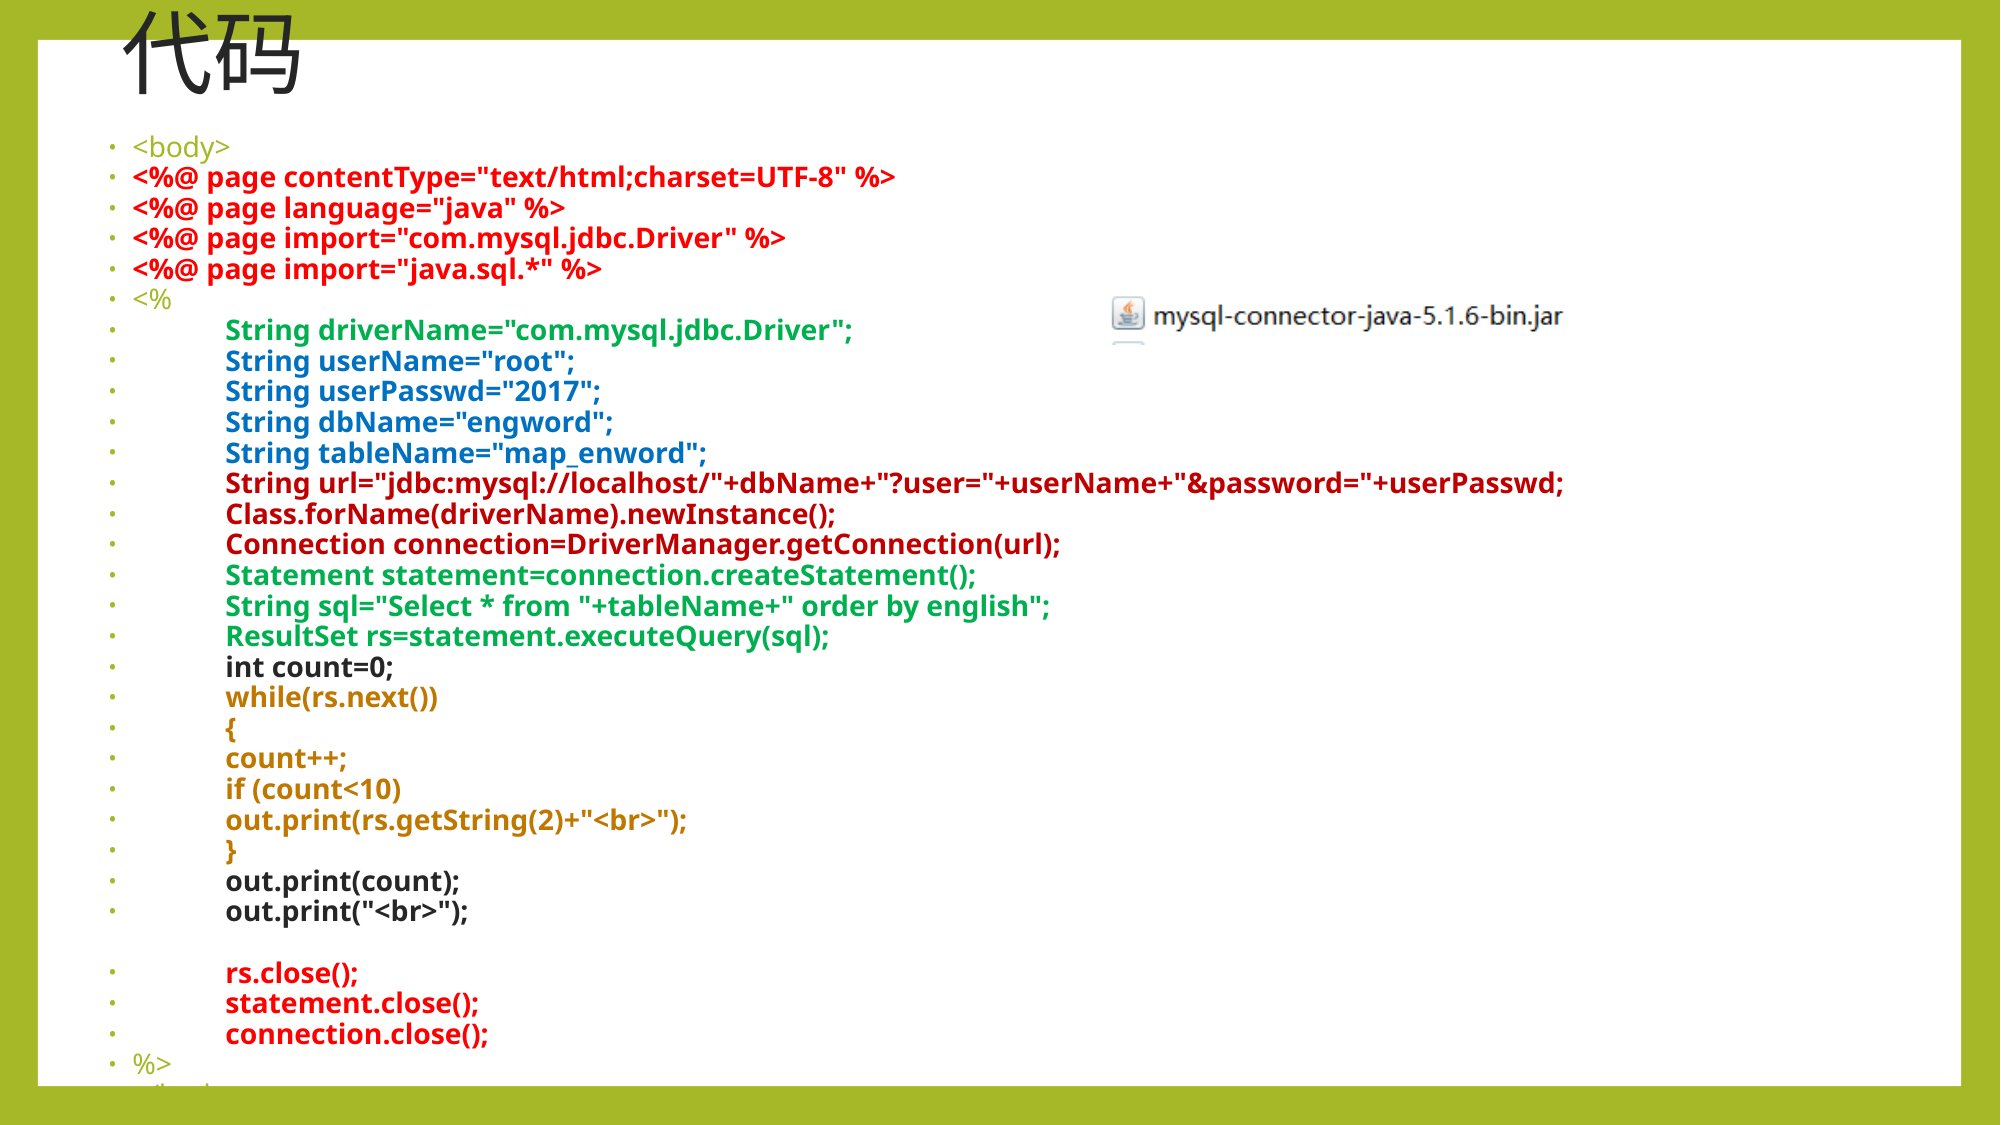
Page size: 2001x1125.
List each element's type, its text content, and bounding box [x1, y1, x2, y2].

list <body> <%@ page contentType="text/html;charset=UTF-8" %> <%@ page language="java" %> <%@ page import="com.mysql.jdbc.Driver" %> <%@ page import="java.sql.*" %> <% String driverName="com.mysql.jdbc.Driver"; String userName="root"; String userPasswd="2017"; String dbName="engword"; String tableName="map_enword"; String url="jdbc:mysql://localhost/"+dbName+"?user="+userName+"&password="+userPasswd; Class.forName(driverName).newInstance(); Connection connection=DriverManager.getConnection(url); Statement statement=connection.createStatement(); String sql="Select * from "+tableName+" order by english"; ResultSet rs=statement.executeQuery(sql); int count=0; while(rs.next()) { count++; if (count<10) out.print(rs.getString(2)+"<br>"); } out.print(count); out.print("<br>"); rs.close(); statement.close(); connection.close(); %> </body> [87, 125, 1913, 1125]
title 代码 [106, 0, 1808, 117]
picture [1098, 287, 1682, 352]
